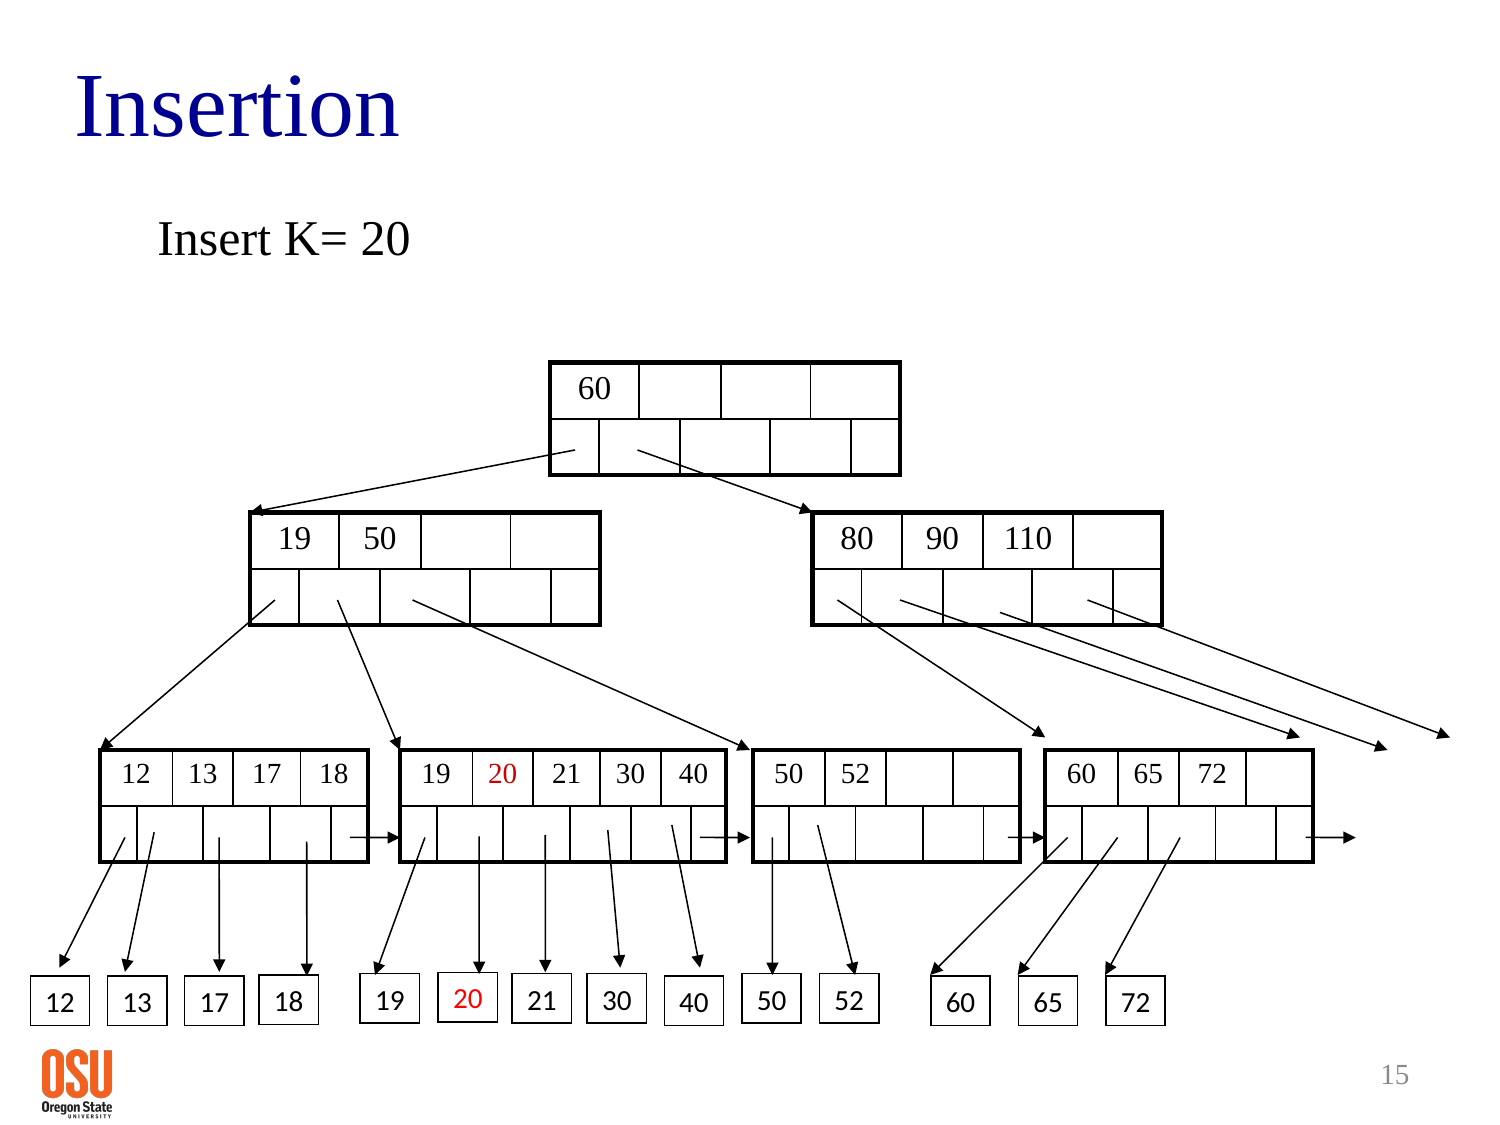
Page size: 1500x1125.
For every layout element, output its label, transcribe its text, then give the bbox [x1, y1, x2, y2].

table_header 19 [252, 515, 338, 568]
text_box [1105, 837, 1181, 976]
table_cell [1083, 807, 1147, 860]
table_header 50 [755, 752, 824, 805]
table_cell [924, 807, 983, 860]
table_cell [1114, 570, 1160, 623]
table_header 40 [662, 752, 724, 805]
text_box [610, 864, 626, 968]
table_cell [300, 570, 379, 623]
table_cell [632, 807, 690, 860]
slide_number 15 [1074, 1042, 1425, 1103]
table_header [1074, 515, 1160, 568]
table_cell [856, 807, 922, 860]
table_header 60 [552, 365, 638, 418]
table_header [954, 752, 1018, 805]
table_header [1247, 752, 1311, 805]
table_cell [252, 570, 298, 623]
text_box [999, 612, 1388, 752]
text_box 20 [438, 972, 498, 1022]
table_cell [138, 807, 202, 860]
table_cell [102, 807, 136, 860]
table_cell [944, 570, 1031, 623]
table_cell [862, 570, 942, 623]
table_header 65 [1119, 752, 1178, 805]
table_header 50 [340, 515, 420, 568]
text_box [930, 837, 1068, 976]
table_cell [1149, 807, 1215, 860]
table_cell [204, 807, 269, 860]
table_cell [504, 807, 569, 860]
text_box 50 [741, 973, 802, 1023]
table_cell [984, 807, 1018, 860]
table_header 21 [534, 752, 599, 805]
table_header 52 [826, 752, 885, 805]
text_box 12 [30, 975, 90, 1026]
table_header 72 [1180, 752, 1245, 805]
table_header 80 [815, 515, 901, 568]
text_box 30 [587, 973, 647, 1023]
text_box [337, 599, 401, 748]
text_box 65 [1018, 975, 1078, 1026]
text_box 60 [931, 975, 991, 1026]
text_box [349, 831, 398, 844]
text_box 40 [664, 975, 724, 1026]
title Insertion [59, 16, 1410, 183]
text_box Insert K= 20 [142, 197, 439, 273]
text_box [679, 864, 704, 968]
text_box [637, 449, 813, 515]
text_box 17 [184, 975, 244, 1026]
table_header 30 [601, 752, 660, 805]
text_box [766, 837, 779, 976]
table_cell [402, 807, 436, 860]
table_header [640, 365, 720, 418]
text_box 21 [512, 973, 572, 1023]
text_box [837, 599, 1046, 738]
text_box [1017, 837, 1118, 976]
text_box [728, 831, 751, 844]
table_header 18 [301, 752, 366, 805]
text_box [472, 836, 486, 974]
table_cell [852, 420, 898, 473]
text_box 72 [1105, 975, 1166, 1026]
table_cell [681, 420, 769, 473]
table_header [511, 515, 598, 568]
text_box [300, 841, 313, 977]
table_cell [271, 807, 330, 860]
table_cell [1216, 807, 1275, 860]
text_box [1305, 831, 1356, 844]
table_cell [1047, 807, 1081, 860]
table_header 17 [234, 752, 300, 805]
table_cell [692, 807, 724, 860]
table_cell [1277, 807, 1311, 860]
table_cell [438, 807, 502, 860]
table_header 13 [173, 752, 232, 805]
table_cell [552, 420, 598, 473]
text_box [817, 824, 859, 976]
text_box 13 [107, 975, 167, 1026]
table_cell [1033, 570, 1112, 623]
table_cell [790, 807, 855, 860]
table_header [887, 752, 952, 805]
text_box [1007, 831, 1046, 844]
table_header [811, 365, 898, 418]
table_header 20 [473, 752, 532, 805]
text_box [539, 864, 552, 973]
table_header 12 [102, 752, 172, 805]
table_cell [571, 807, 630, 860]
table_header 19 [402, 752, 472, 805]
table_cell [471, 570, 550, 623]
table_cell [600, 420, 679, 473]
table_header [422, 515, 510, 568]
text_box [1087, 599, 1450, 739]
table_header 110 [984, 515, 1072, 568]
text_box [59, 837, 126, 968]
text_box [373, 864, 416, 976]
text_box [899, 599, 1300, 740]
text_box [213, 837, 226, 972]
table_cell [332, 807, 366, 860]
text_box [99, 599, 276, 751]
table_cell [771, 420, 850, 473]
table_header 90 [903, 515, 982, 568]
text_box [412, 599, 751, 751]
text_box 52 [819, 973, 879, 1023]
table_header [722, 365, 810, 418]
table_cell [815, 570, 861, 623]
table_cell [552, 570, 598, 623]
text_box [249, 449, 575, 517]
text_box [121, 832, 155, 972]
text_box 18 [259, 974, 319, 1025]
table_cell [755, 807, 788, 860]
table_header 60 [1047, 752, 1117, 805]
text_box 19 [360, 973, 420, 1023]
table_cell [381, 570, 469, 623]
